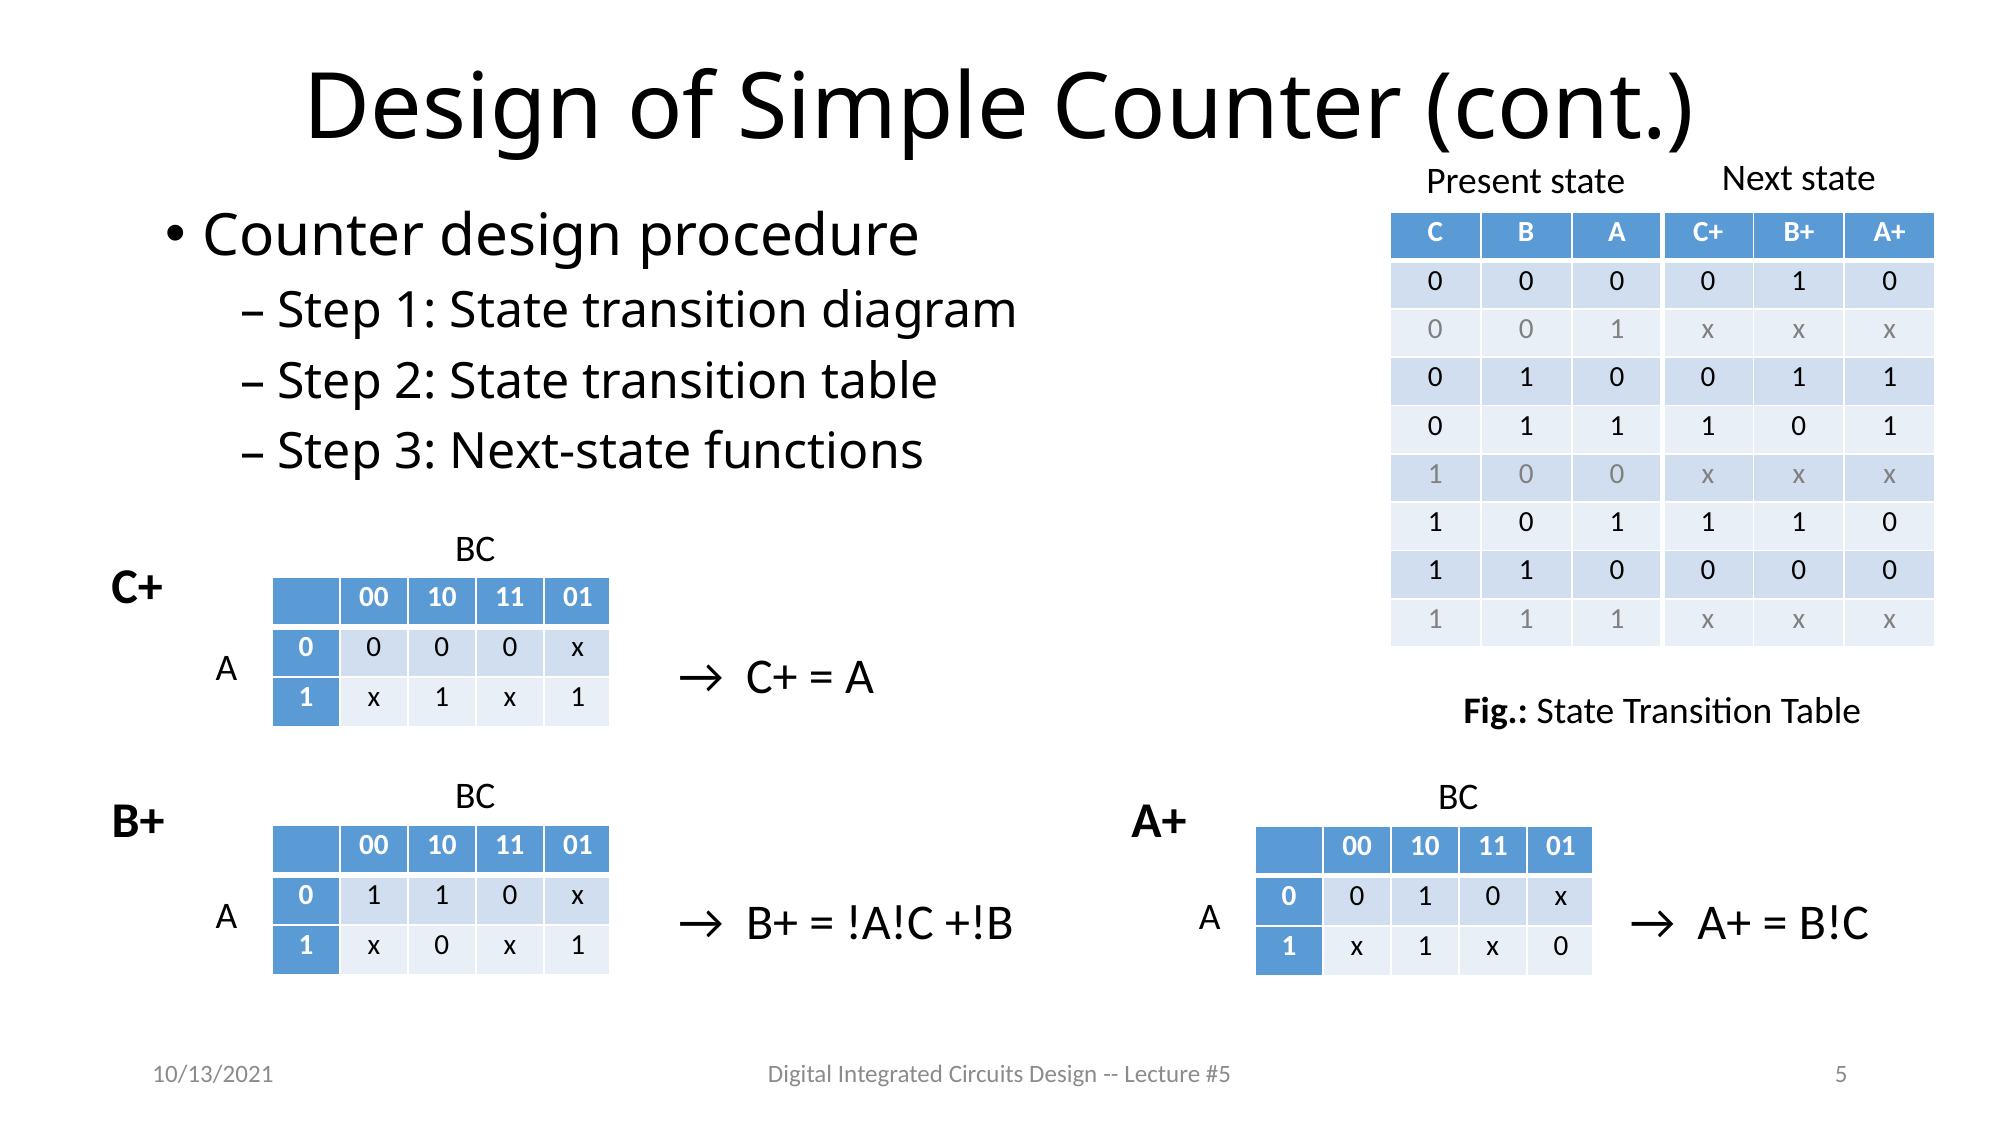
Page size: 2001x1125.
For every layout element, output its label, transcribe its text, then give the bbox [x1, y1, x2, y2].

table_header 10 [409, 578, 475, 624]
table_cell 0 [1845, 551, 1934, 598]
table_cell 1 [1573, 503, 1660, 550]
table_header 11 [1460, 827, 1526, 873]
table_header 01 [1528, 827, 1592, 873]
table_cell 0 [1528, 927, 1592, 975]
table_header A+ [1845, 213, 1934, 258]
table_cell x [341, 678, 407, 726]
table_cell 0 [409, 926, 475, 974]
table_cell 1 [273, 926, 339, 974]
table_cell x [1528, 878, 1592, 925]
text_box → C+ = A [663, 635, 890, 711]
table_cell x [1845, 455, 1934, 501]
table_cell 1 [1845, 406, 1934, 453]
table_cell 1 [1754, 263, 1843, 308]
table_header 11 [477, 578, 543, 624]
table_header 10 [1392, 827, 1458, 873]
table_cell x [1845, 310, 1934, 356]
table_header 00 [1324, 827, 1390, 873]
table_cell 0 [1482, 455, 1571, 501]
table_cell 0 [341, 630, 407, 676]
table_cell 1 [1754, 358, 1843, 405]
table_cell 1 [1573, 600, 1660, 646]
table_cell 0 [409, 630, 475, 676]
table_cell 1 [1845, 358, 1934, 405]
table_header 01 [545, 826, 609, 872]
table_cell 1 [1482, 600, 1571, 646]
table_cell 0 [1845, 263, 1934, 308]
table_cell 0 [1391, 406, 1480, 453]
table_cell 1 [1665, 503, 1753, 550]
table_cell 0 [1482, 263, 1571, 308]
text_box A [200, 635, 253, 696]
table_cell 0 [1460, 878, 1526, 925]
table_cell 0 [1573, 455, 1660, 501]
table_cell 1 [409, 878, 475, 924]
table_cell 1 [1482, 358, 1571, 405]
table_cell 1 [1482, 406, 1571, 453]
table_header A [1573, 213, 1660, 258]
text_box BC [440, 764, 511, 824]
table_cell x [545, 878, 609, 924]
table_cell 1 [1482, 551, 1571, 598]
table_cell 1 [1256, 927, 1322, 975]
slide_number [137, 1042, 588, 1103]
table_cell 0 [1256, 878, 1322, 925]
table_cell 1 [1573, 310, 1660, 356]
table_cell 1 [1573, 406, 1660, 453]
table_cell 0 [1391, 358, 1480, 405]
table_cell 1 [1665, 406, 1753, 453]
table_cell x [545, 630, 609, 676]
text_box BC [1423, 765, 1494, 825]
table_cell x [1754, 310, 1843, 356]
table_cell 1 [1392, 878, 1458, 925]
table_header B+ [1754, 213, 1843, 258]
text_box A [200, 883, 253, 944]
table_cell 1 [1391, 455, 1480, 501]
title Design of Simple Counter (cont.) [137, 49, 1863, 168]
table_cell x [341, 926, 407, 974]
table_header 00 [341, 826, 407, 872]
table_header [1256, 827, 1322, 873]
table_header 10 [409, 826, 475, 872]
table_cell 1 [1754, 503, 1843, 550]
table_cell 0 [1665, 358, 1753, 405]
table_cell x [1665, 600, 1753, 646]
table_cell 0 [1324, 878, 1390, 925]
table_cell 1 [273, 678, 339, 726]
table_cell x [477, 926, 543, 974]
table_header 11 [477, 826, 543, 872]
table_cell 0 [1665, 263, 1753, 308]
table_cell 0 [273, 630, 339, 676]
table_header C+ [1665, 213, 1753, 258]
table_header C [1391, 213, 1480, 258]
text_box Present state [1411, 148, 1641, 209]
table_cell 0 [1573, 551, 1660, 598]
list Counter design procedure Step 1: State transition diagram Step 2: State transition table Step 3: Next-state functions [150, 197, 1875, 510]
table_cell x [1754, 455, 1843, 501]
table_cell 0 [1482, 310, 1571, 356]
table_cell x [1665, 455, 1753, 501]
text_box → A+ = B!C [1614, 881, 1885, 957]
table_cell 1 [1391, 503, 1480, 550]
table_cell 0 [1665, 551, 1753, 598]
table_cell x [1324, 927, 1390, 975]
footer Digital Integrated Circuits Design -- Lecture #5 [662, 1042, 1338, 1103]
text_box B+ [96, 780, 180, 855]
slide_number 5 [1412, 1042, 1863, 1103]
table_cell 0 [1391, 310, 1480, 356]
table_cell 1 [1391, 551, 1480, 598]
table_cell 1 [409, 678, 475, 726]
table_cell 1 [545, 926, 609, 974]
table_cell 0 [1754, 406, 1843, 453]
table_cell 0 [1391, 263, 1480, 308]
text_box A [1183, 884, 1236, 945]
table_cell 0 [477, 878, 543, 924]
table_cell 1 [341, 878, 407, 924]
table_cell 0 [1573, 263, 1660, 308]
table_cell 0 [1754, 551, 1843, 598]
table_cell 0 [1845, 503, 1934, 550]
table_cell 0 [1573, 358, 1660, 405]
table_header B [1482, 213, 1571, 258]
table_header [273, 826, 339, 872]
table_cell x [1460, 927, 1526, 975]
table_cell 1 [1392, 927, 1458, 975]
table_cell 0 [477, 630, 543, 676]
table_cell x [1845, 600, 1934, 646]
text_box → B+ = !A!C +!B [663, 881, 1029, 957]
text_box Fig.: State Transition Table [1448, 678, 1877, 739]
table_cell x [477, 678, 543, 726]
table_header [273, 578, 339, 624]
table_cell 0 [1482, 503, 1571, 550]
text_box C+ [96, 545, 178, 621]
text_box Next state [1706, 145, 1891, 206]
table_header 00 [341, 578, 407, 624]
table_cell x [1665, 310, 1753, 356]
table_cell 1 [1391, 600, 1480, 646]
table_cell x [1754, 600, 1843, 646]
table_header 01 [545, 578, 609, 624]
table_cell 1 [545, 678, 609, 726]
table_cell 0 [273, 878, 339, 924]
text_box A+ [1116, 780, 1202, 855]
text_box BC [440, 516, 511, 576]
